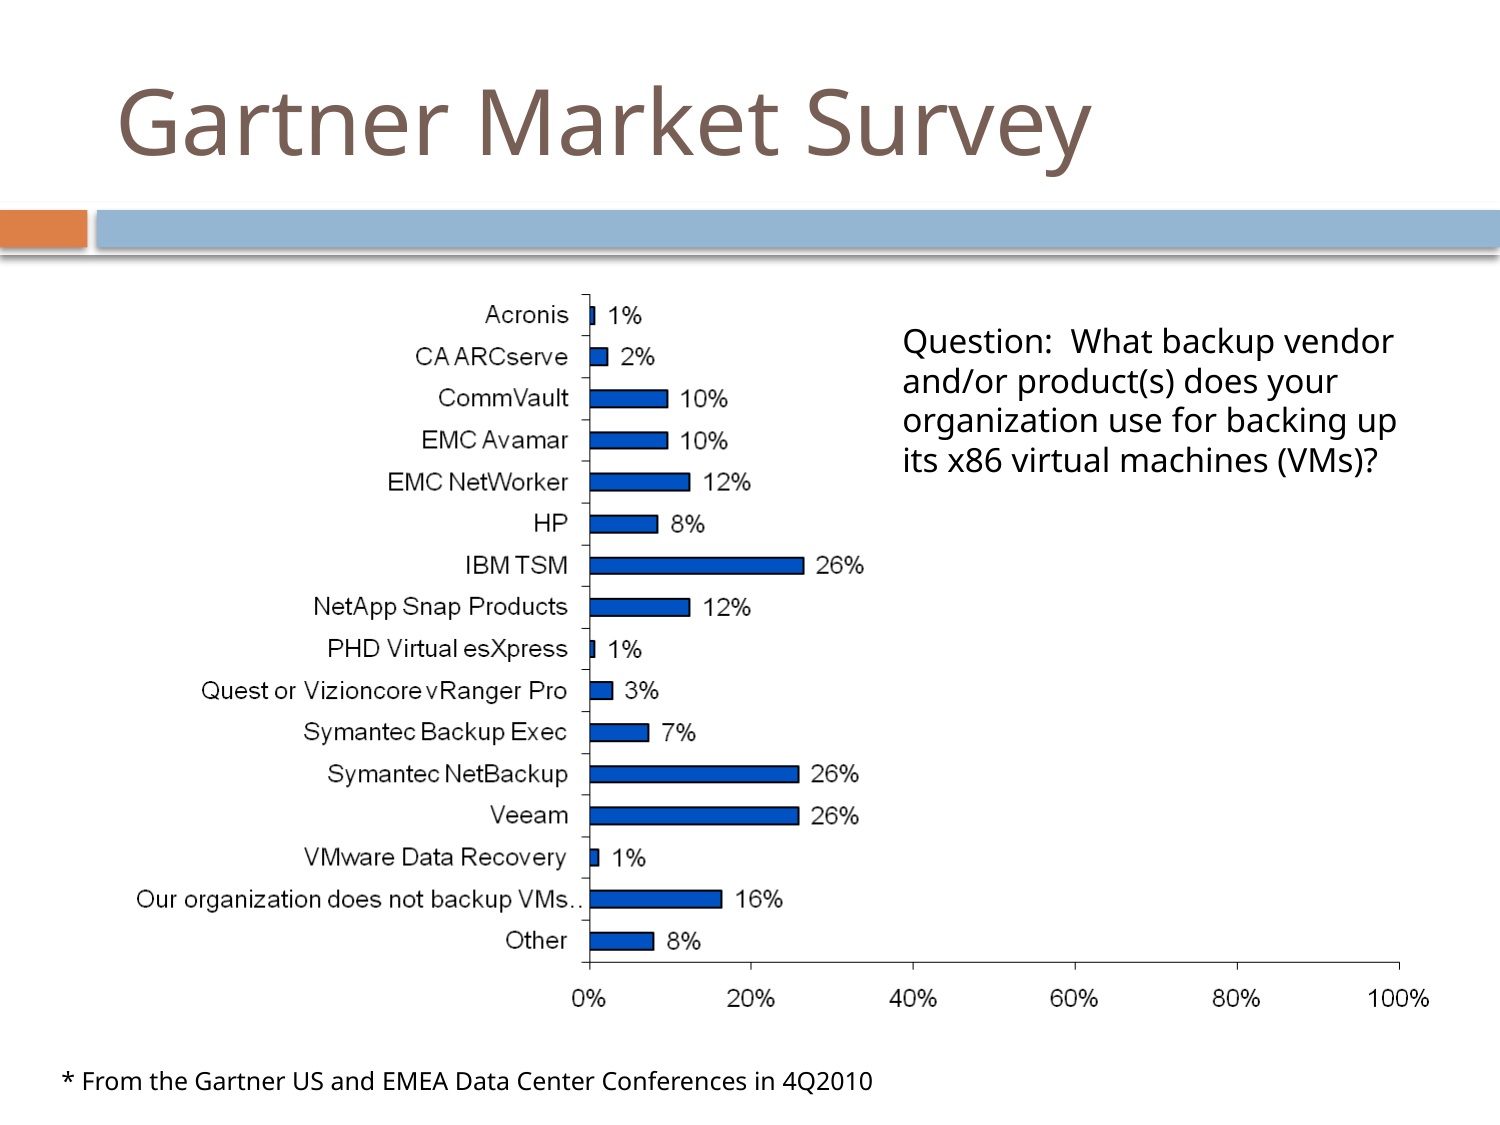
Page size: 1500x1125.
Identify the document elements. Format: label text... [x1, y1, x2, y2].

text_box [87, 274, 1451, 1047]
title Gartner Market Survey [100, 37, 1438, 200]
text_box * From the Gartner US and EMEA Data Center Conferences in 4Q2010 [46, 1058, 922, 1103]
